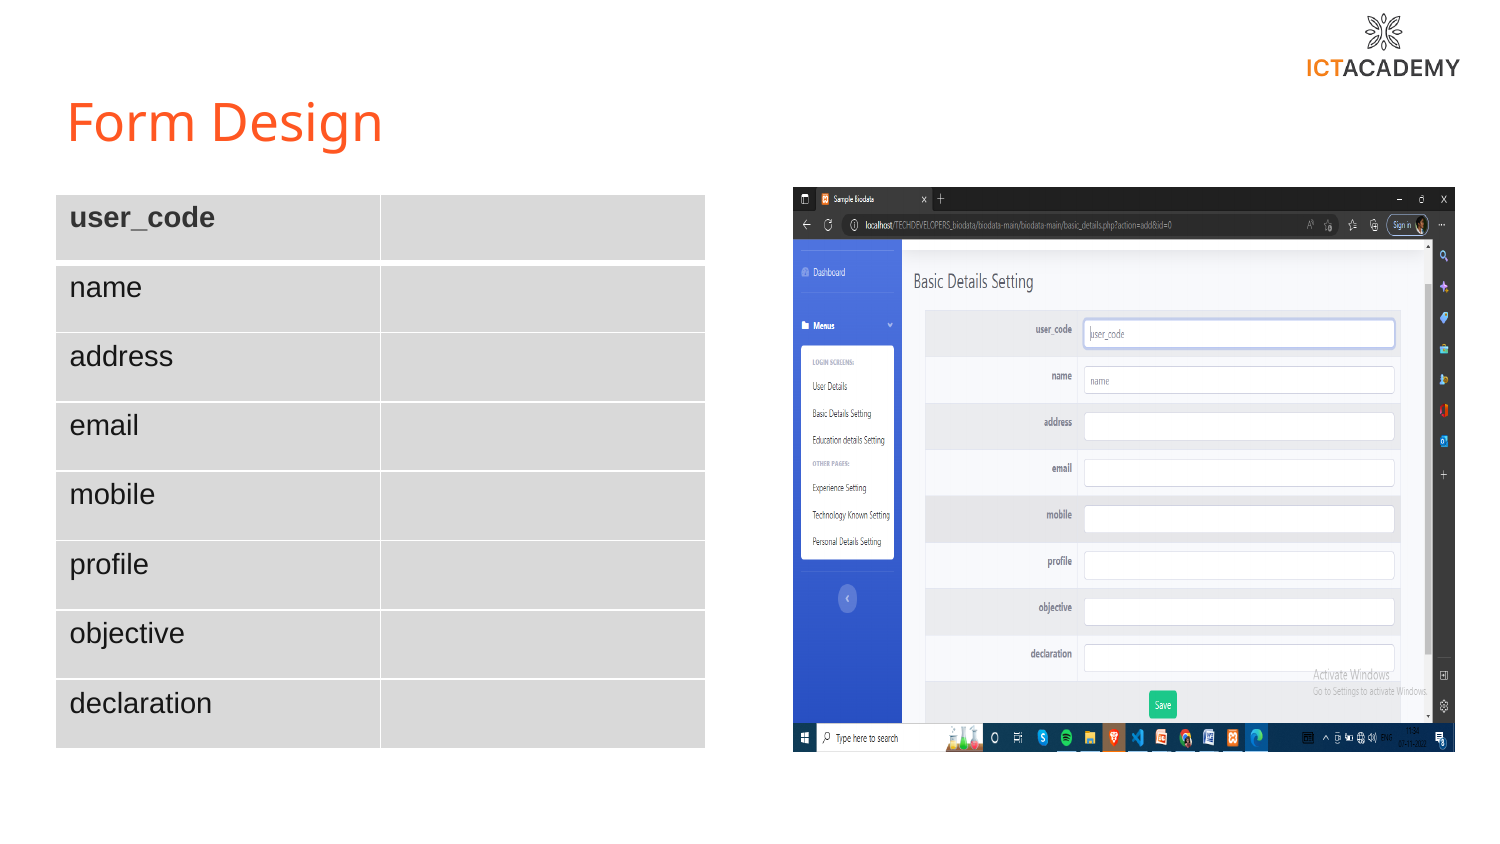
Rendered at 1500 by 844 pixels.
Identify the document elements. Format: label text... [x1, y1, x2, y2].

table_cell mobile [56, 472, 380, 540]
table_header [381, 195, 705, 260]
table_cell address [56, 333, 380, 401]
table_cell objective [56, 611, 380, 678]
table_cell [381, 611, 705, 678]
table_cell [381, 403, 705, 470]
picture [1273, 5, 1494, 84]
picture [793, 187, 1455, 753]
table_cell [381, 266, 705, 332]
table_cell email [56, 403, 380, 470]
table_cell [381, 333, 705, 401]
title Form Design [51, 72, 1449, 167]
table_cell [381, 680, 705, 748]
table_cell profile [56, 541, 380, 609]
table_cell [381, 541, 705, 609]
table_cell name [56, 266, 380, 332]
table_cell [381, 472, 705, 540]
table_cell declaration [56, 680, 380, 748]
table_header user_code [56, 195, 380, 260]
